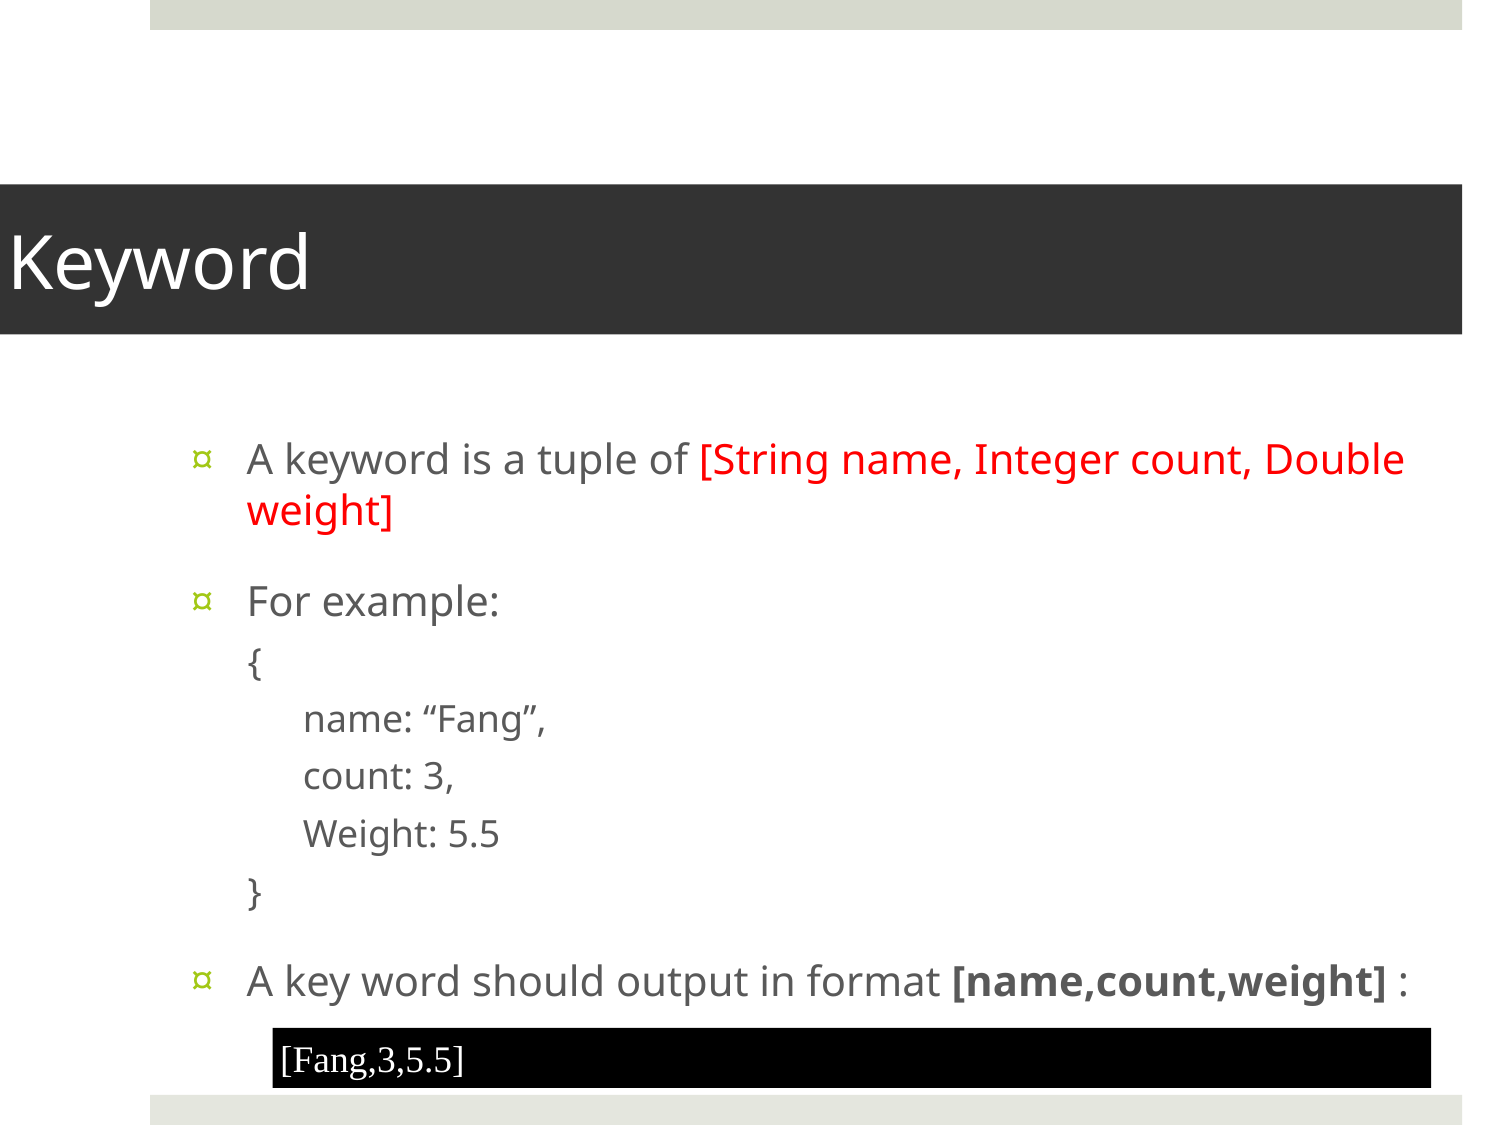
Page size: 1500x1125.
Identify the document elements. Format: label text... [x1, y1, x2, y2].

text_box [Fang,3,5.5] [272, 1027, 1432, 1088]
list A keyword is a tuple of [String name, Integer count, Double weight] For example: { name: “Fang”, count: 3, Weight: 5.5 } A key word should output in format [name,count,weight] : [182, 425, 1432, 1029]
title Keyword [0, 183, 1463, 335]
